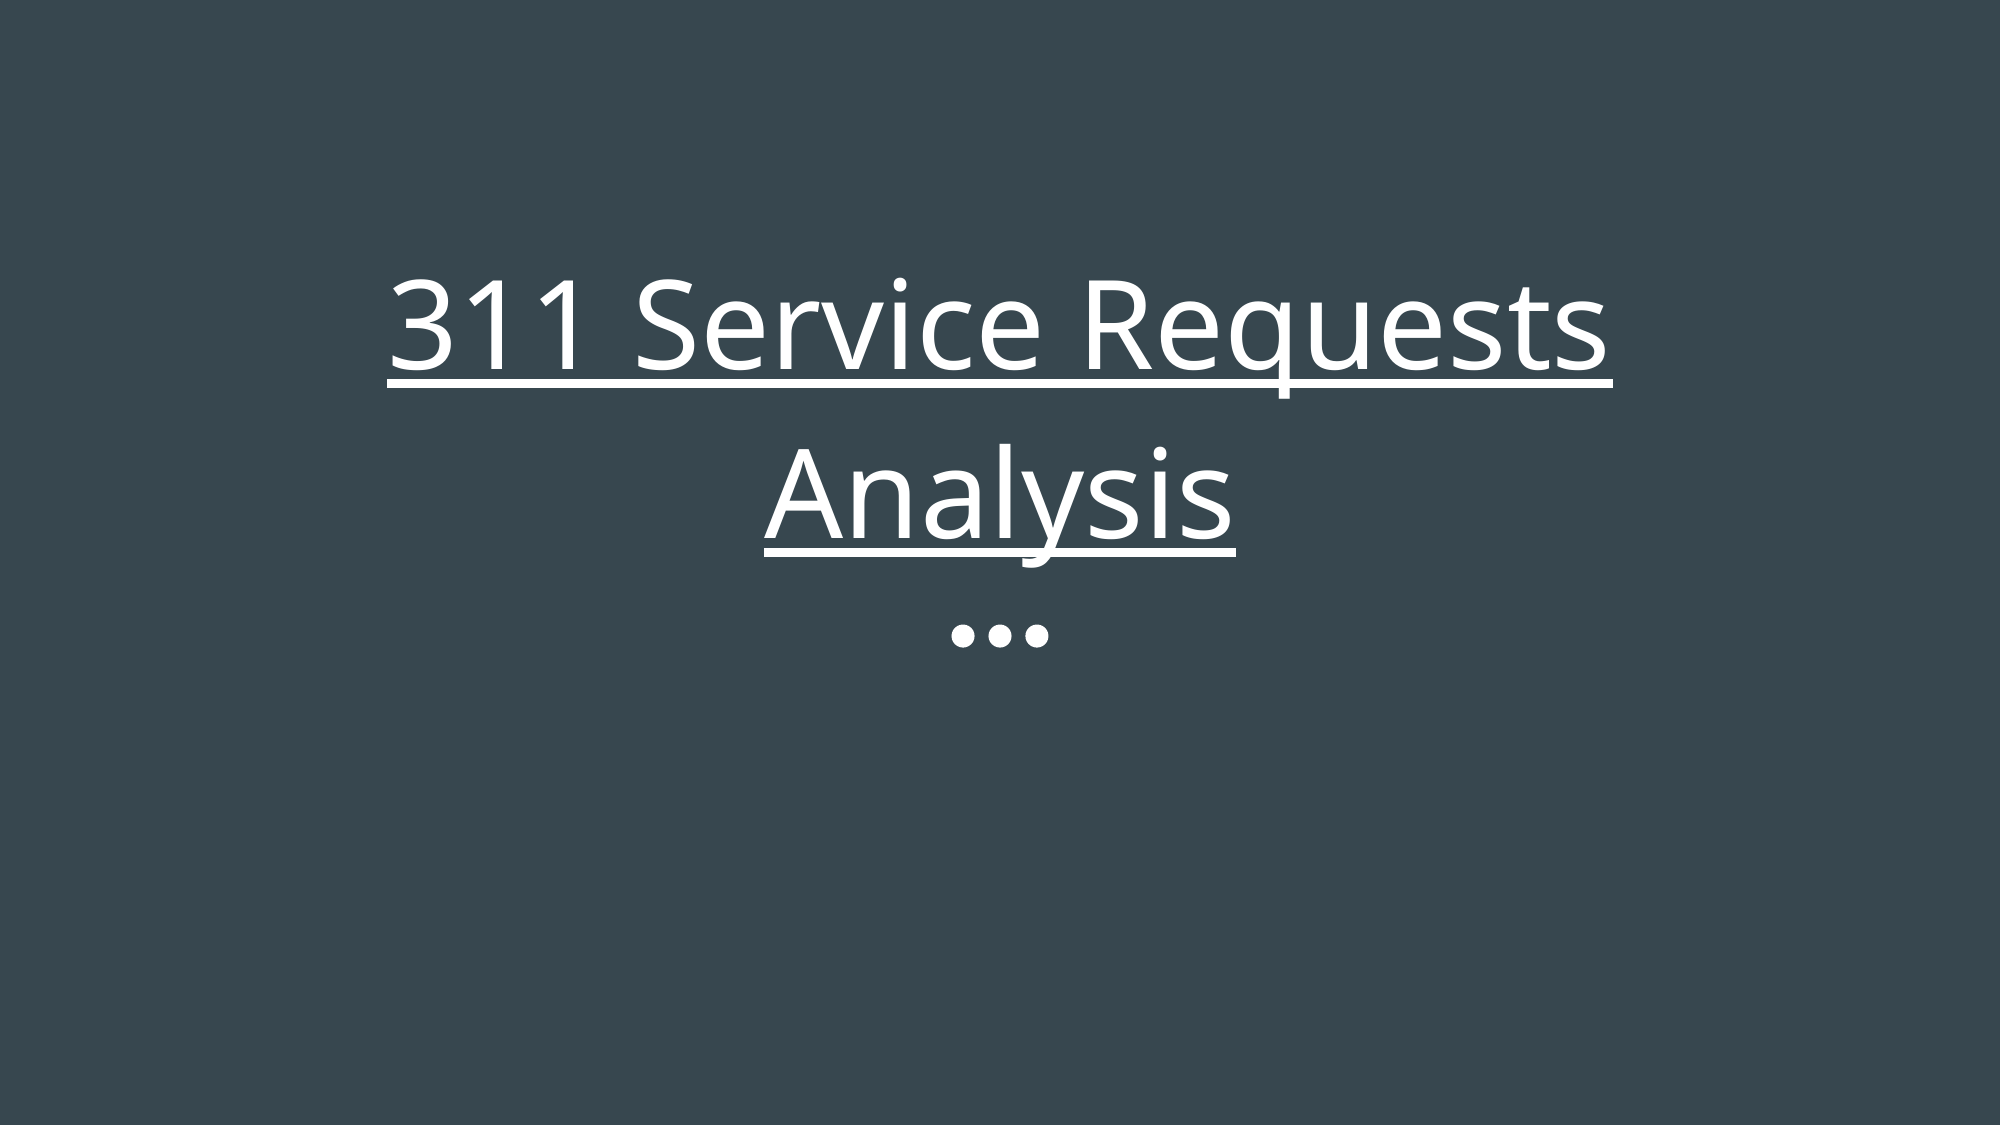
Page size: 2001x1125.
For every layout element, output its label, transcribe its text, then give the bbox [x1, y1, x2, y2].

title 311 Service Requests Analysis [146, 216, 1854, 596]
